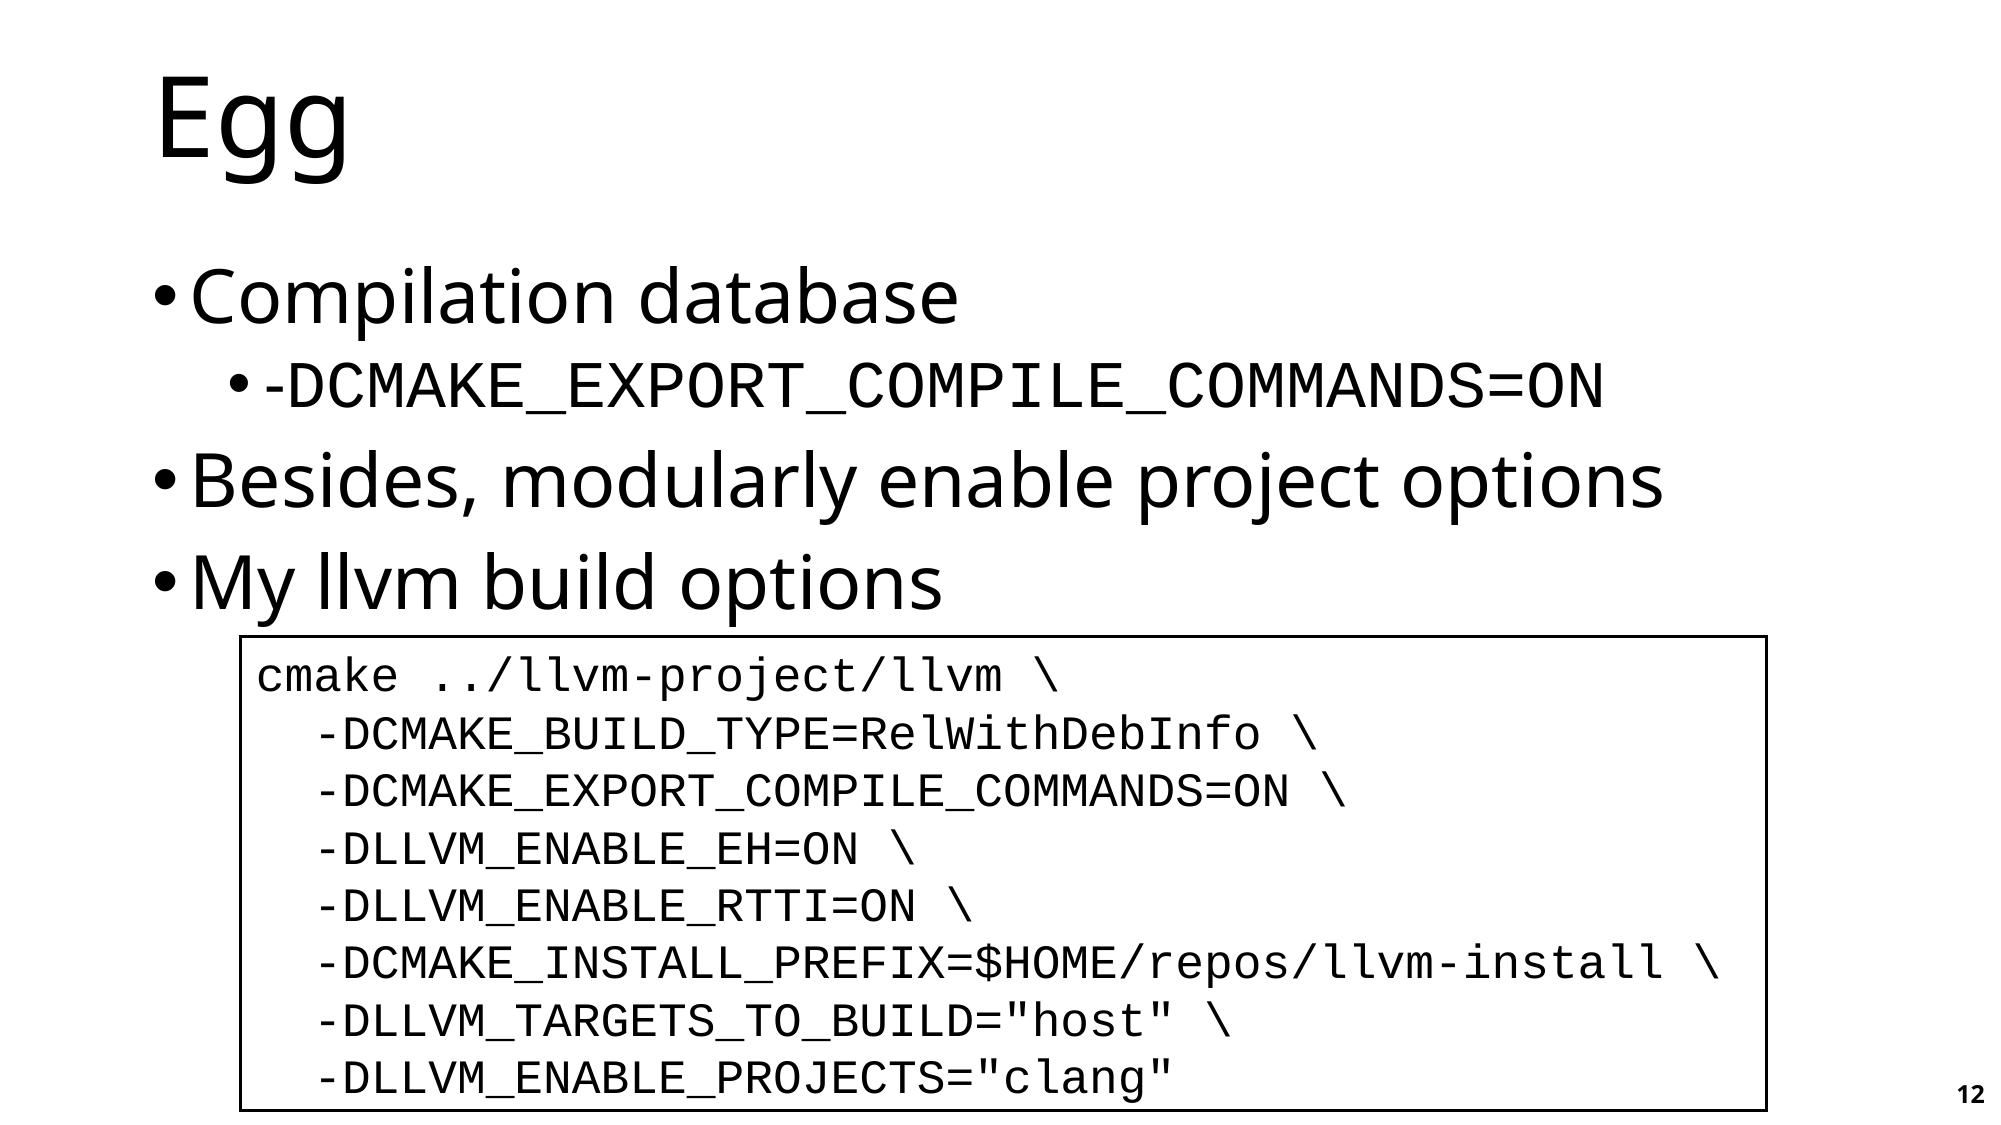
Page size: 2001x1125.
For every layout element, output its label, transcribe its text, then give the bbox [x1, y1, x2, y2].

text_box cmake ../llvm-project/llvm \ -DCMAKE_BUILD_TYPE=RelWithDebInfo \ -DCMAKE_EXPORT_COMPILE_COMMANDS=ON \ -DLLVM_ENABLE_EH=ON \ -DLLVM_ENABLE_RTTI=ON \ -DCMAKE_INSTALL_PREFIX=$HOME/repos/llvm-install \ -DLLVM_TARGETS_TO_BUILD="host" \ -DLLVM_ENABLE_PROJECTS="clang" [239, 635, 1768, 1112]
list Compilation database -DCMAKE_EXPORT_COMPILE_COMMANDS=ON Besides, modularly enable project options My llvm build options [137, 251, 1863, 966]
slide_number 12 [1550, 1065, 2000, 1125]
title Egg [137, 12, 1863, 231]
